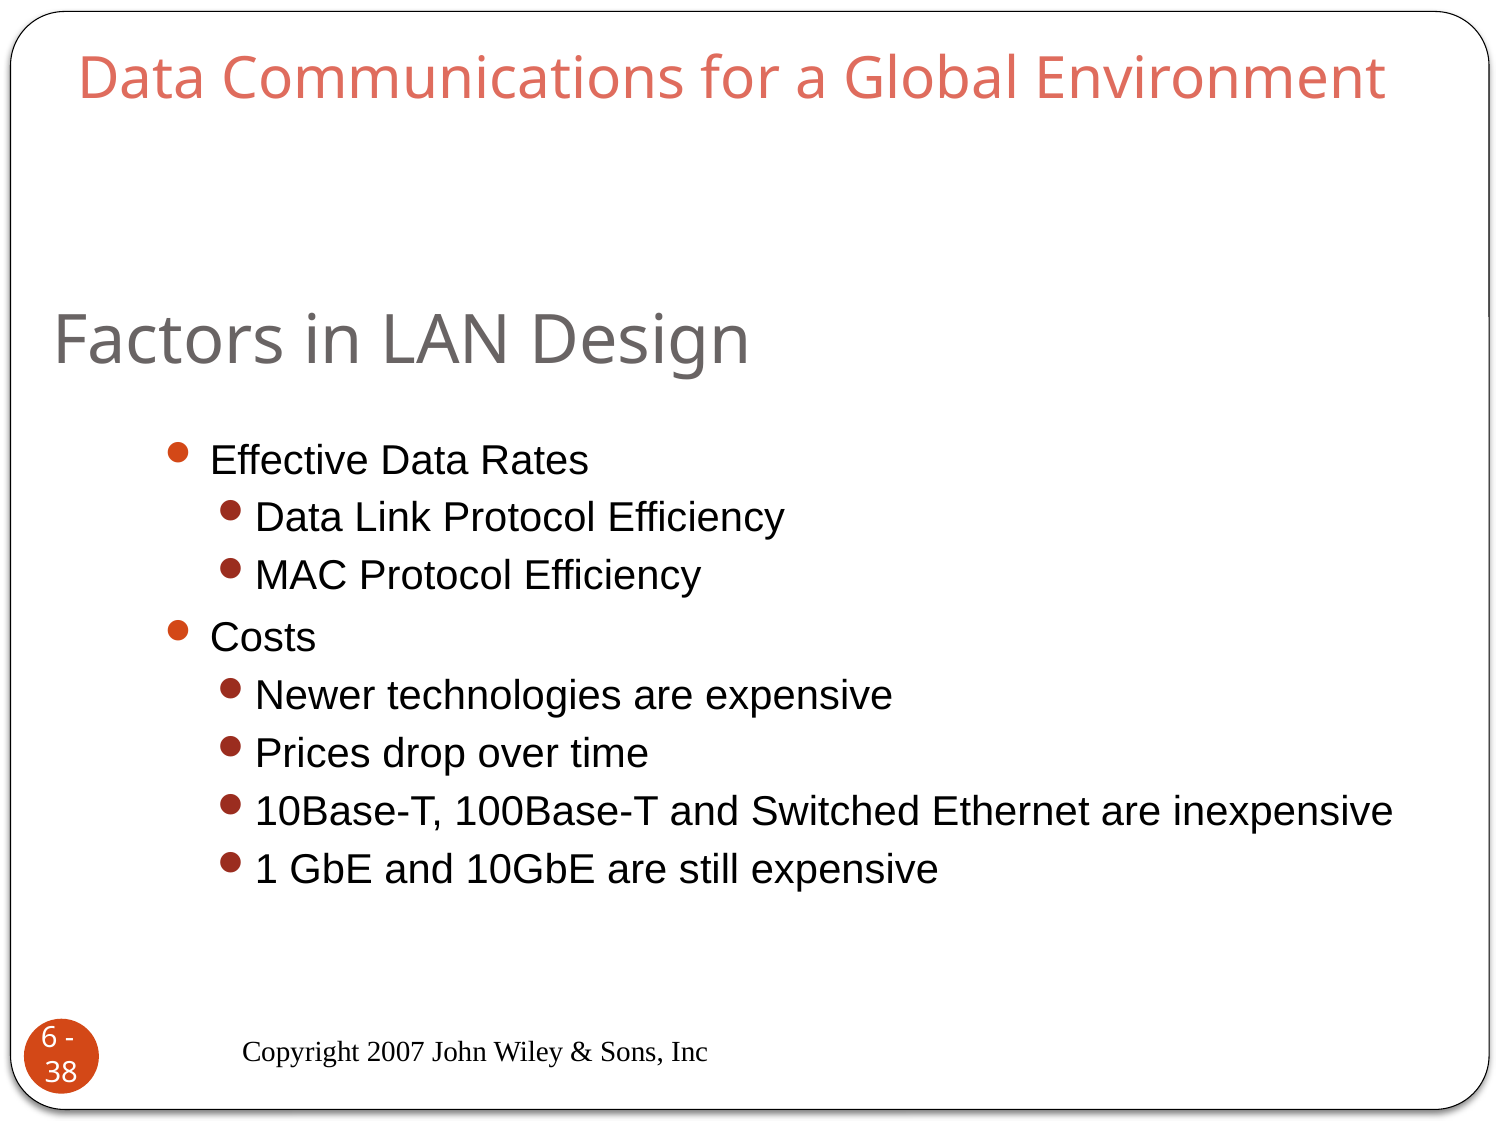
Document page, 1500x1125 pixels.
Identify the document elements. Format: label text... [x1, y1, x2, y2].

footer Copyright 2007 John Wiley & Sons, Inc [150, 1012, 800, 1088]
text_box Data Communications for a Global Environment [62, 24, 1413, 125]
title Factors in LAN Design [37, 287, 1313, 393]
slide_number 6 - 38 [23, 1018, 99, 1094]
list Effective Data Rates Data Link Protocol Efficiency MAC Protocol Efficiency Costs Newer technologies are expensive Prices drop over time 10Base-T, 100Base-T and Switched Ethernet are inexpensive 1 GbE and 10GbE are still expensive [150, 425, 1425, 925]
